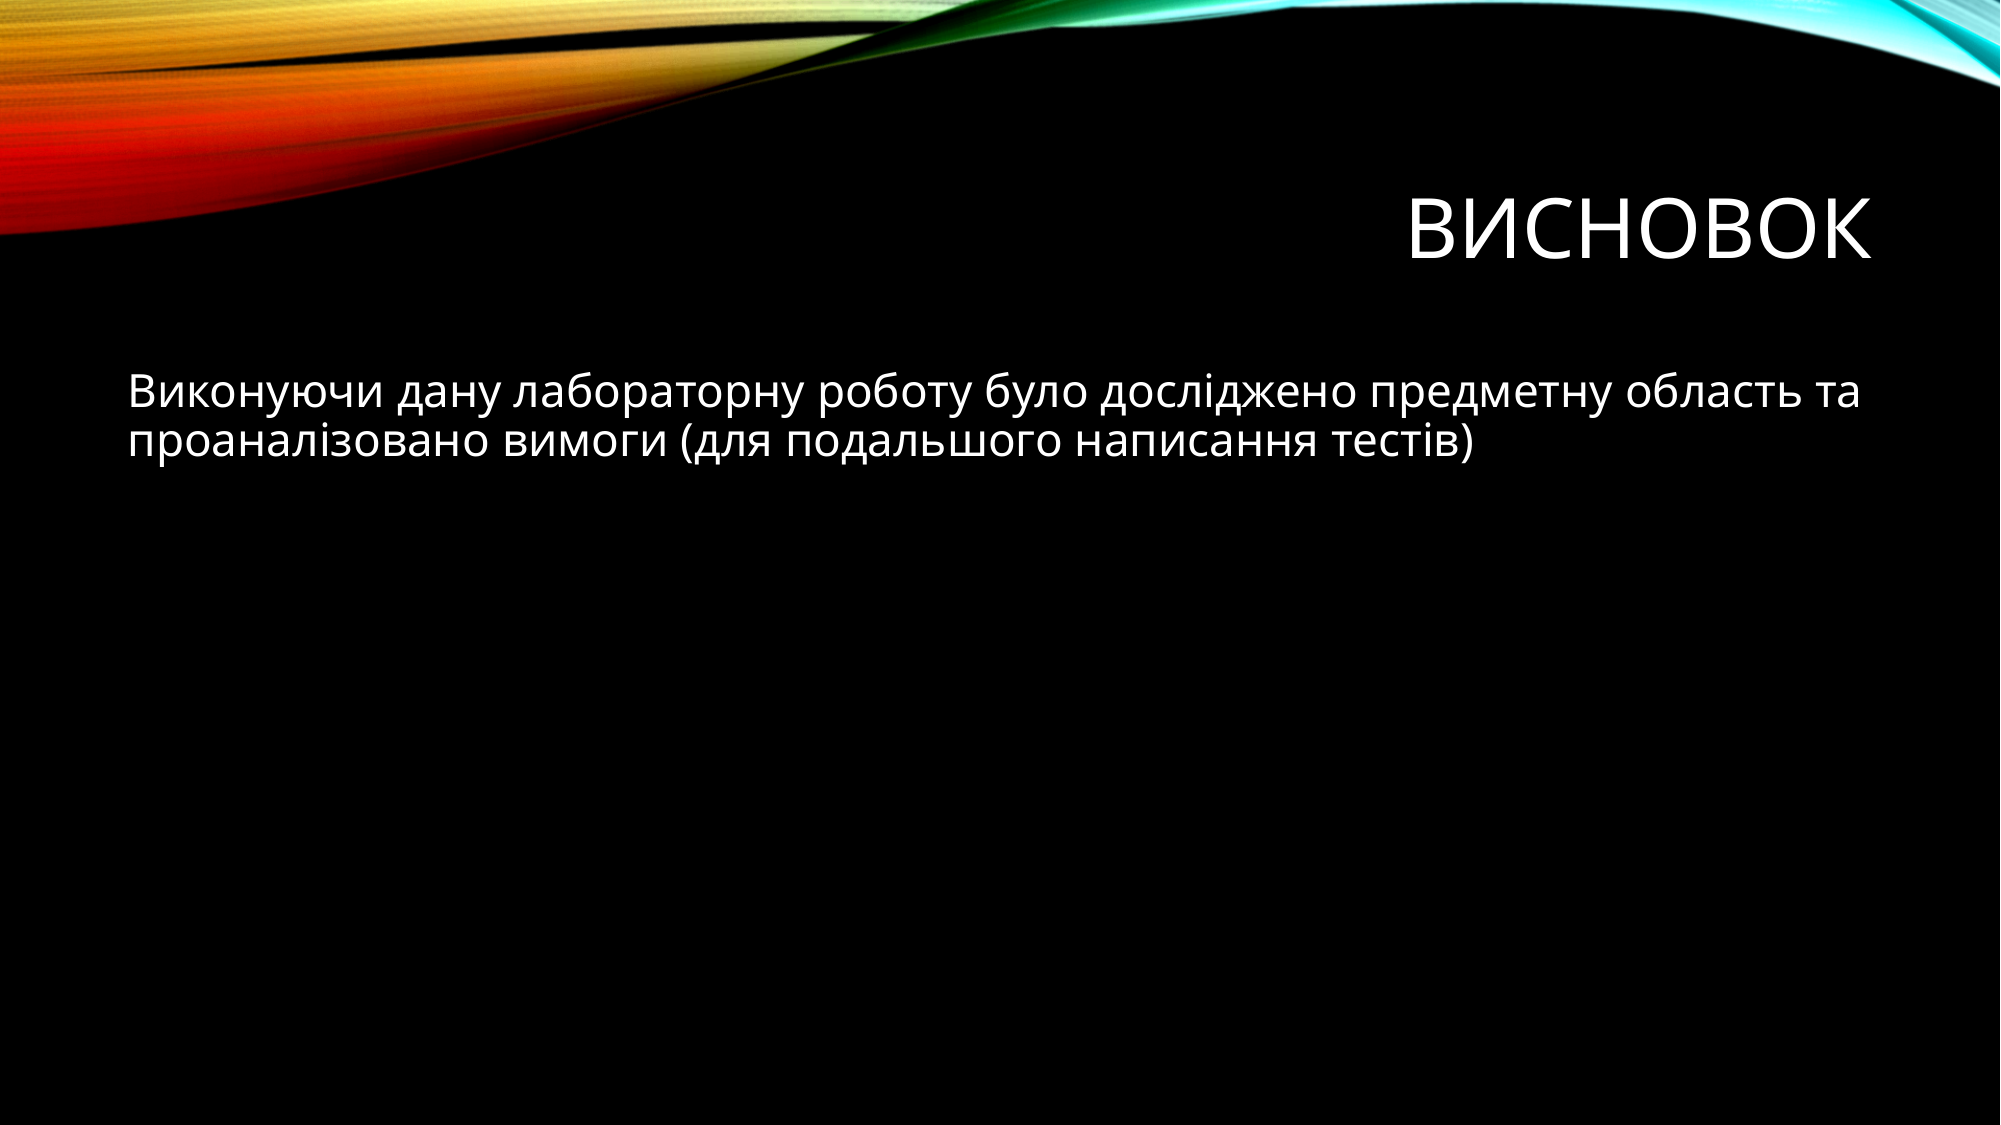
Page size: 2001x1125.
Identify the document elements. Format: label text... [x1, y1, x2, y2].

picture [0, 0, 2000, 237]
title Висновок [474, 125, 1888, 338]
list Виконуючи дану лабораторну роботу було досліджено предметну область та проаналізовано вимоги (для подальшого написання тестів) [112, 360, 1888, 1021]
